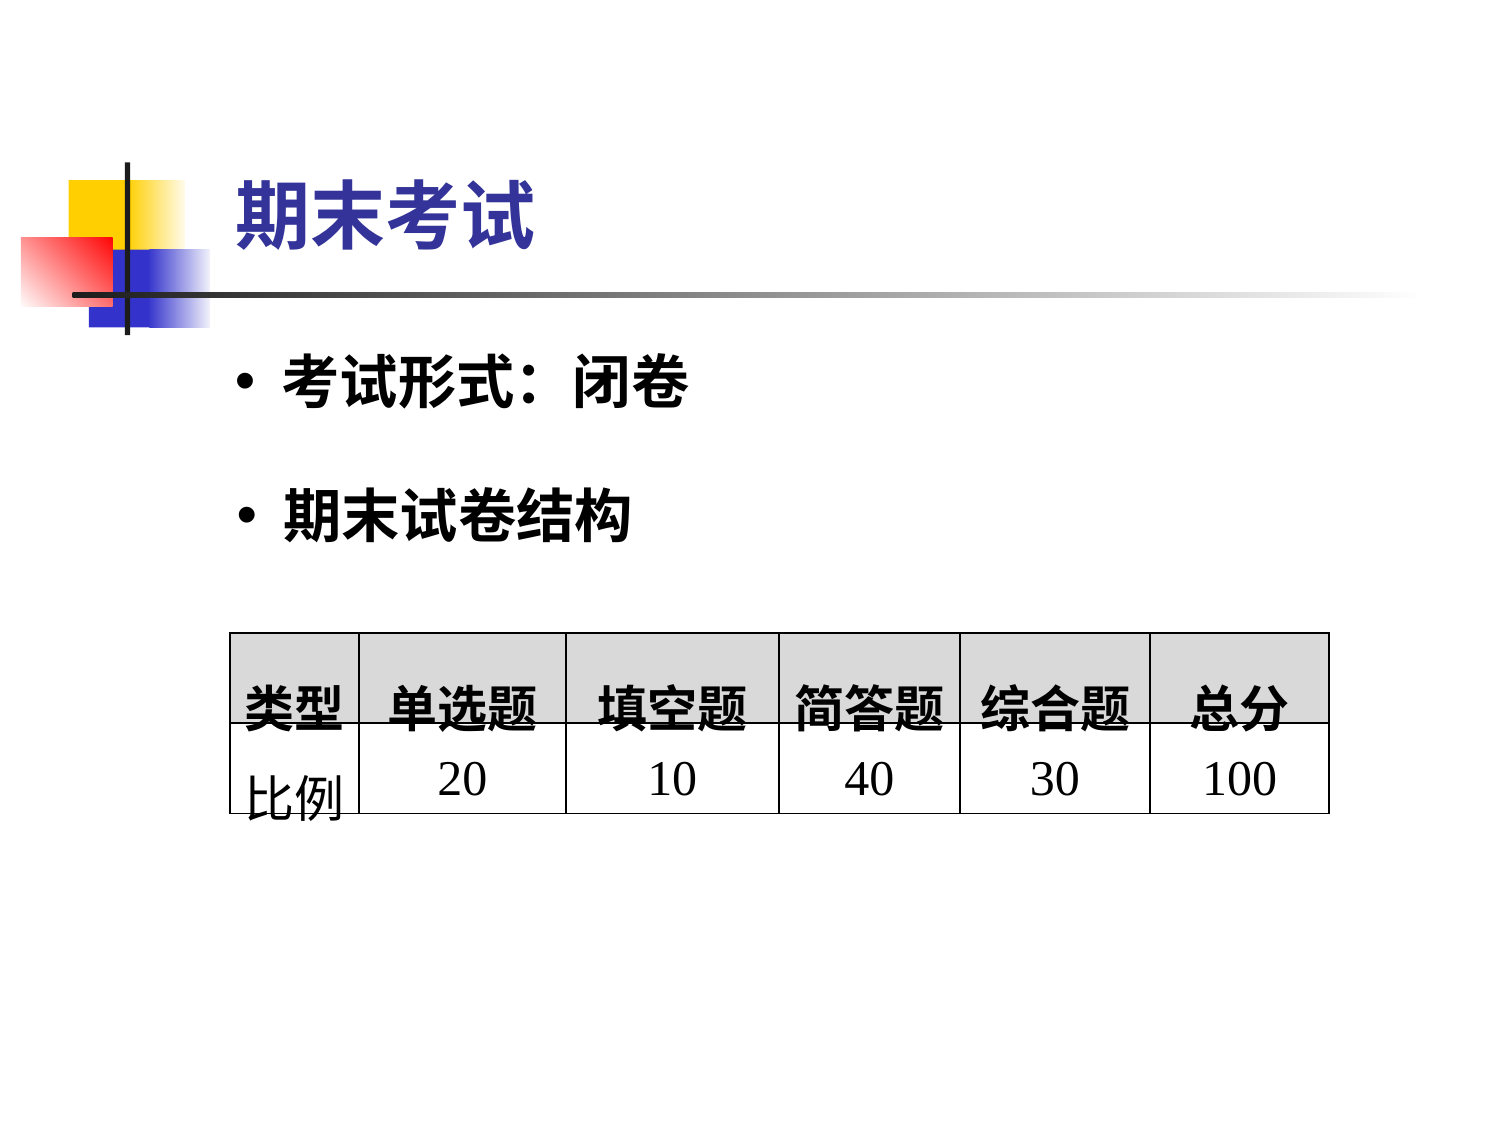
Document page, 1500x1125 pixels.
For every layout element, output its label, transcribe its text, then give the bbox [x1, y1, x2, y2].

table_cell 比例 [231, 724, 358, 813]
table_header 简答题 [780, 634, 959, 722]
table_header 类型 [231, 634, 358, 722]
text_box 考试形式：闭卷 [219, 338, 705, 423]
table_cell 40 [780, 724, 959, 813]
text_box 期末试卷结构 [221, 472, 648, 557]
table_header 填空题 [567, 634, 778, 722]
table_cell 30 [961, 724, 1149, 813]
table_header 总分 [1151, 634, 1328, 722]
table_header 综合题 [961, 634, 1149, 722]
table_header 单选题 [360, 634, 565, 722]
table_cell 10 [567, 724, 778, 813]
text_box 期末考试 [220, 160, 551, 266]
table_cell 100 [1151, 724, 1328, 813]
table_cell 20 [360, 724, 565, 813]
